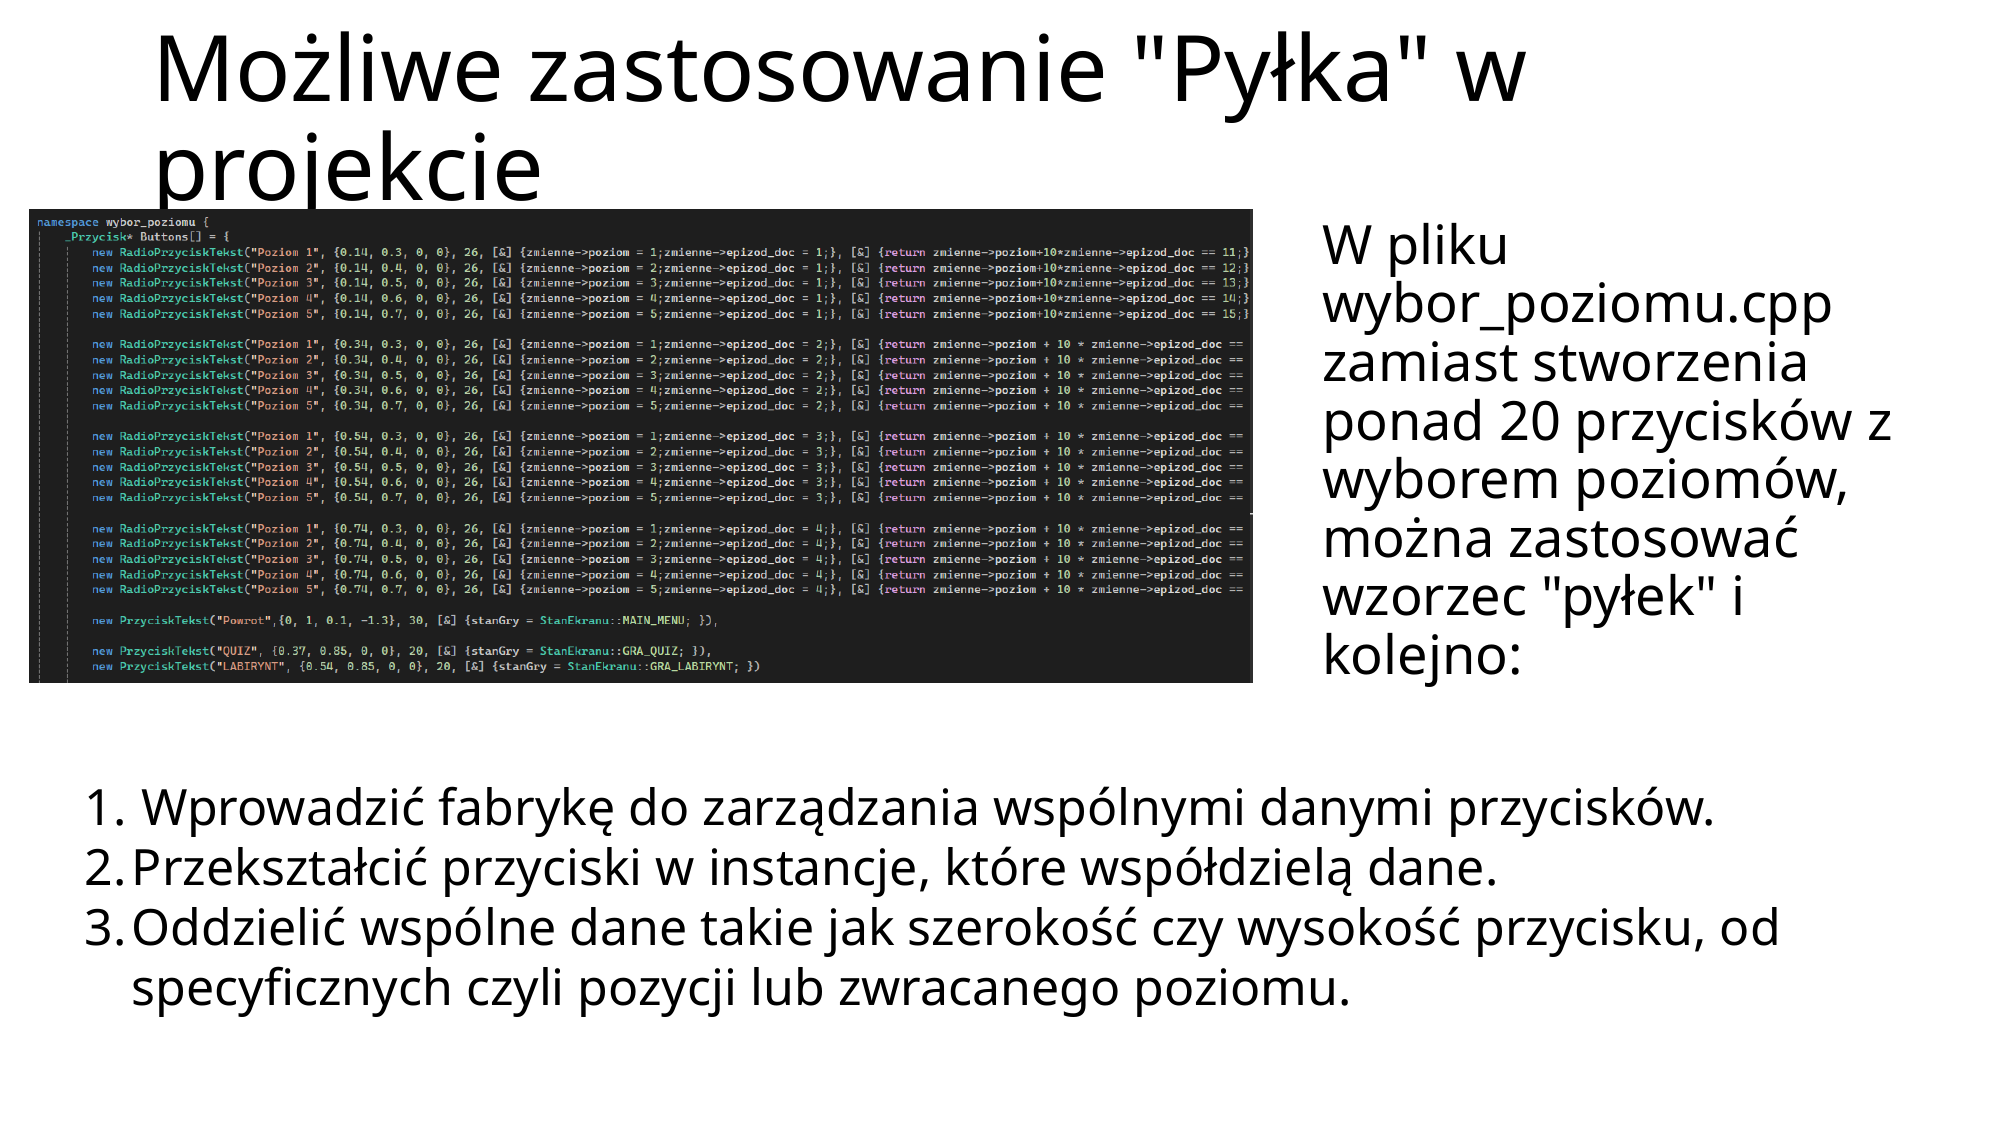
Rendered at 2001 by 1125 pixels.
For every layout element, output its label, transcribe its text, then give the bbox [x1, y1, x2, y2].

list W pliku wybor_poziomu.cpp zamiast stworzenia ponad 20 przycisków z wyborem poziomów, można zastosować wzorzec "pyłek" i kolejno: [1307, 210, 1931, 746]
title Możliwe zastosowanie "Pyłka" w projekcie [137, 12, 1863, 230]
picture [29, 209, 1254, 684]
text_box Wprowadzić fabrykę do zarządzania wspólnymi danymi przycisków. Przekształcić przyciski w instancje, które współdzielą dane. Oddzielić wspólne dane takie jak szerokość czy wysokość przycisku, od specyficznych czyli pozycji lub zwracanego poziomu. [69, 767, 1962, 1083]
